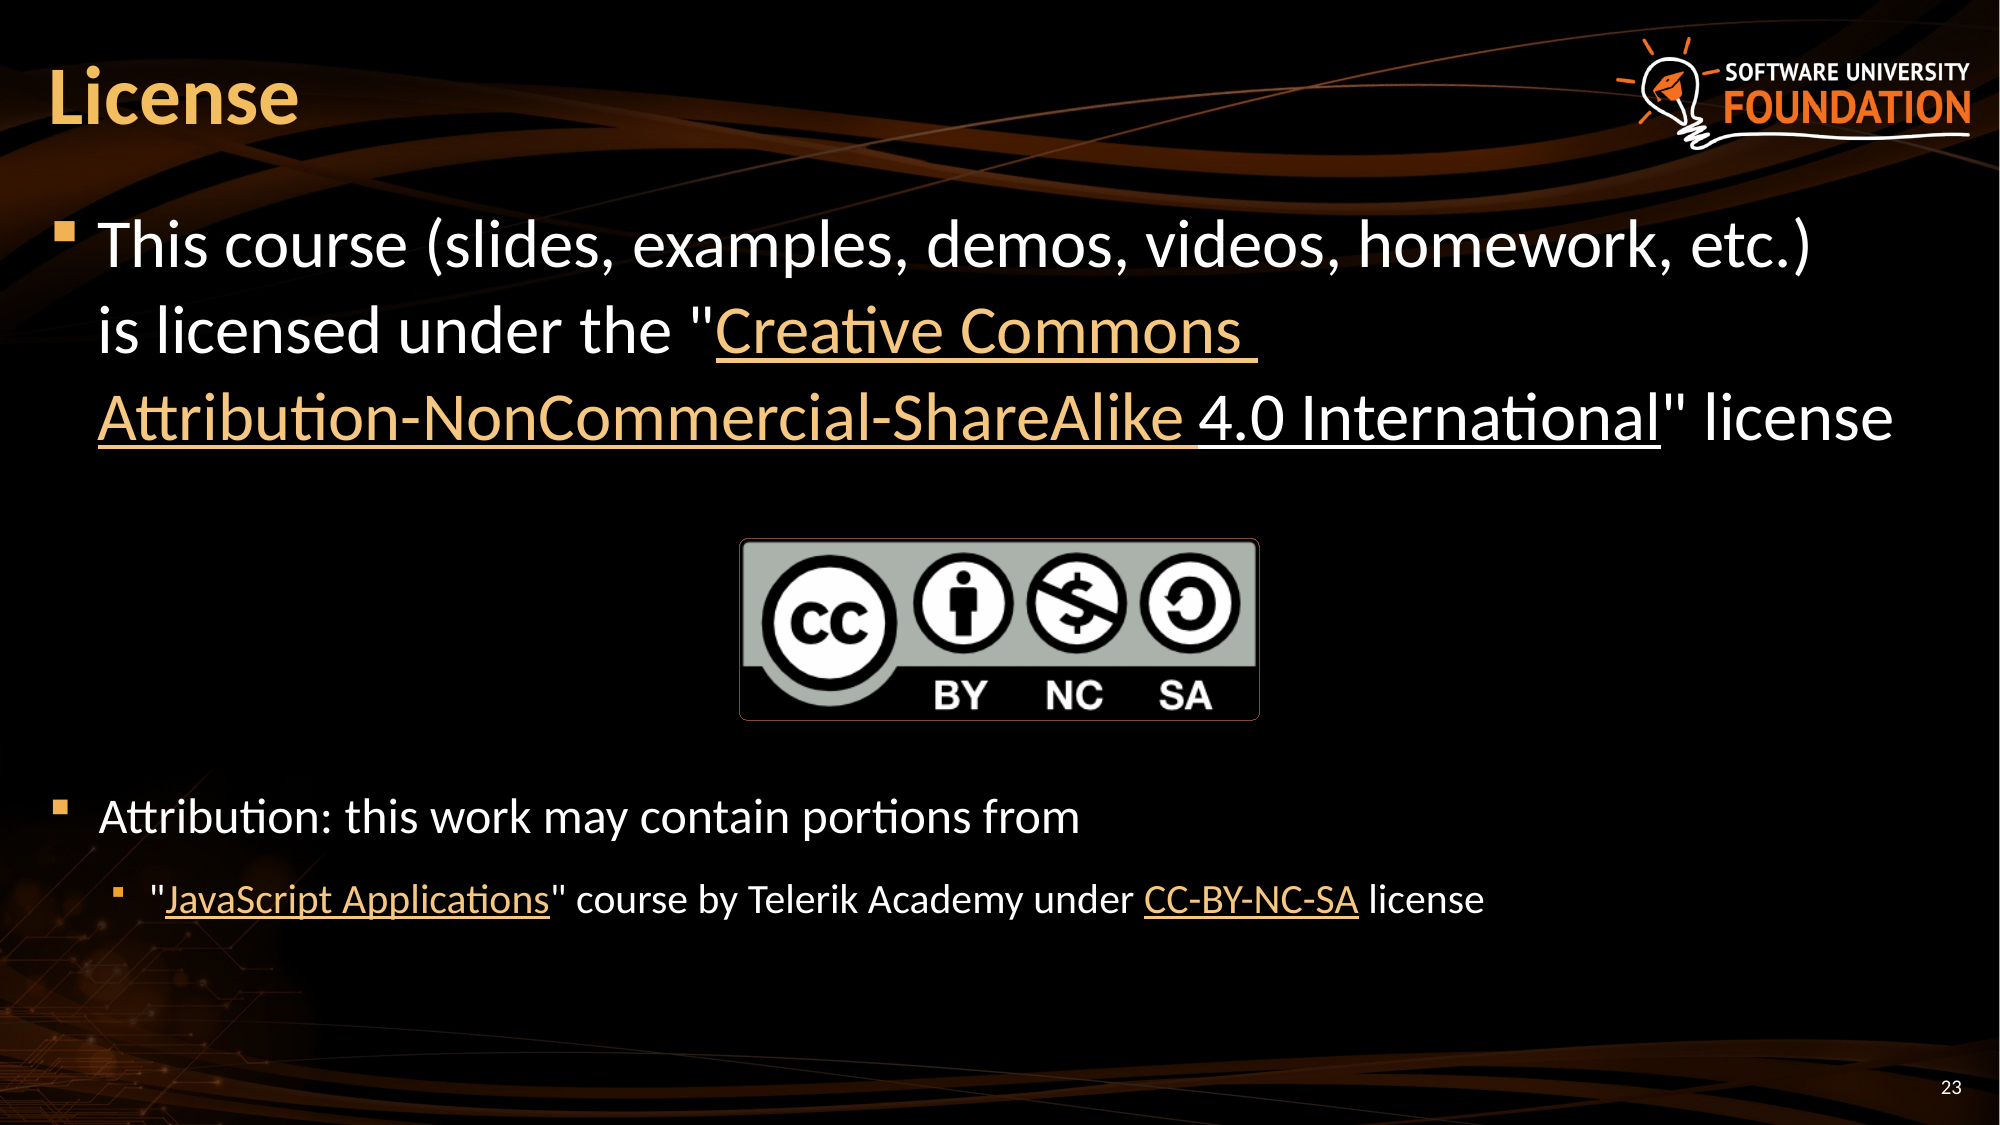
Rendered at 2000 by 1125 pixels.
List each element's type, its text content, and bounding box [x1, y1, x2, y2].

list Attribution: this work may contain portions from "JavaScript Applications" course by Telerik Academy under CC-BY-NC-SA license [30, 774, 1968, 1103]
picture [0, 0, 2000, 1125]
list This course (slides, examples, demos, videos, homework, etc.) is licensed under the "Creative Commons Attribution-NonCommercial-ShareAlike 4.0 International" license [31, 188, 1968, 484]
title License [30, 6, 1602, 189]
